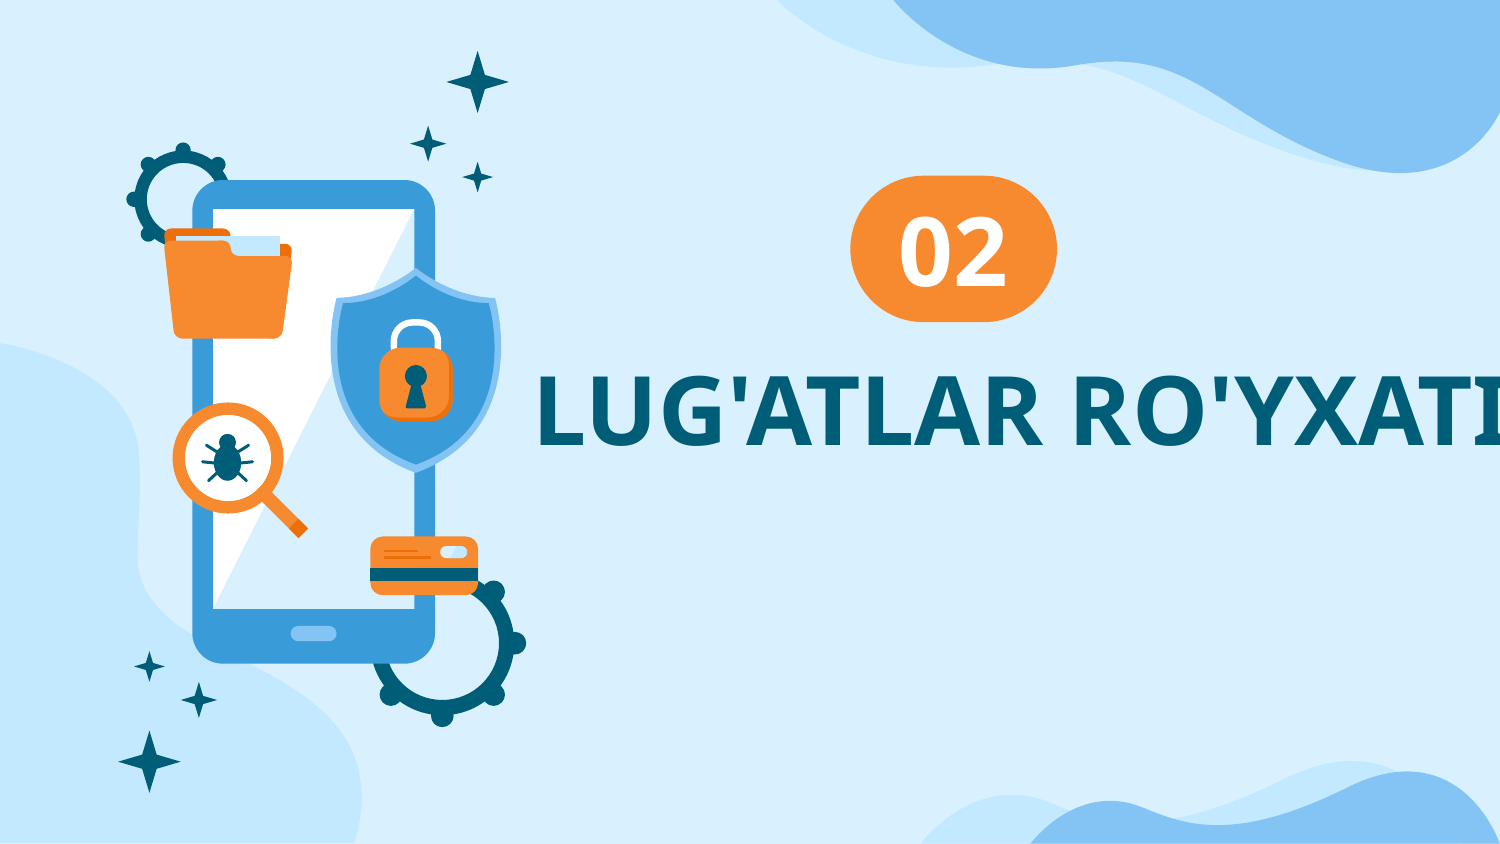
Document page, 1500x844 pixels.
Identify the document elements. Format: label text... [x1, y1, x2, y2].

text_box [117, 50, 535, 794]
title LUG'ATLAR RO'YXATI [540, 334, 1500, 598]
title 02 [850, 175, 1058, 323]
